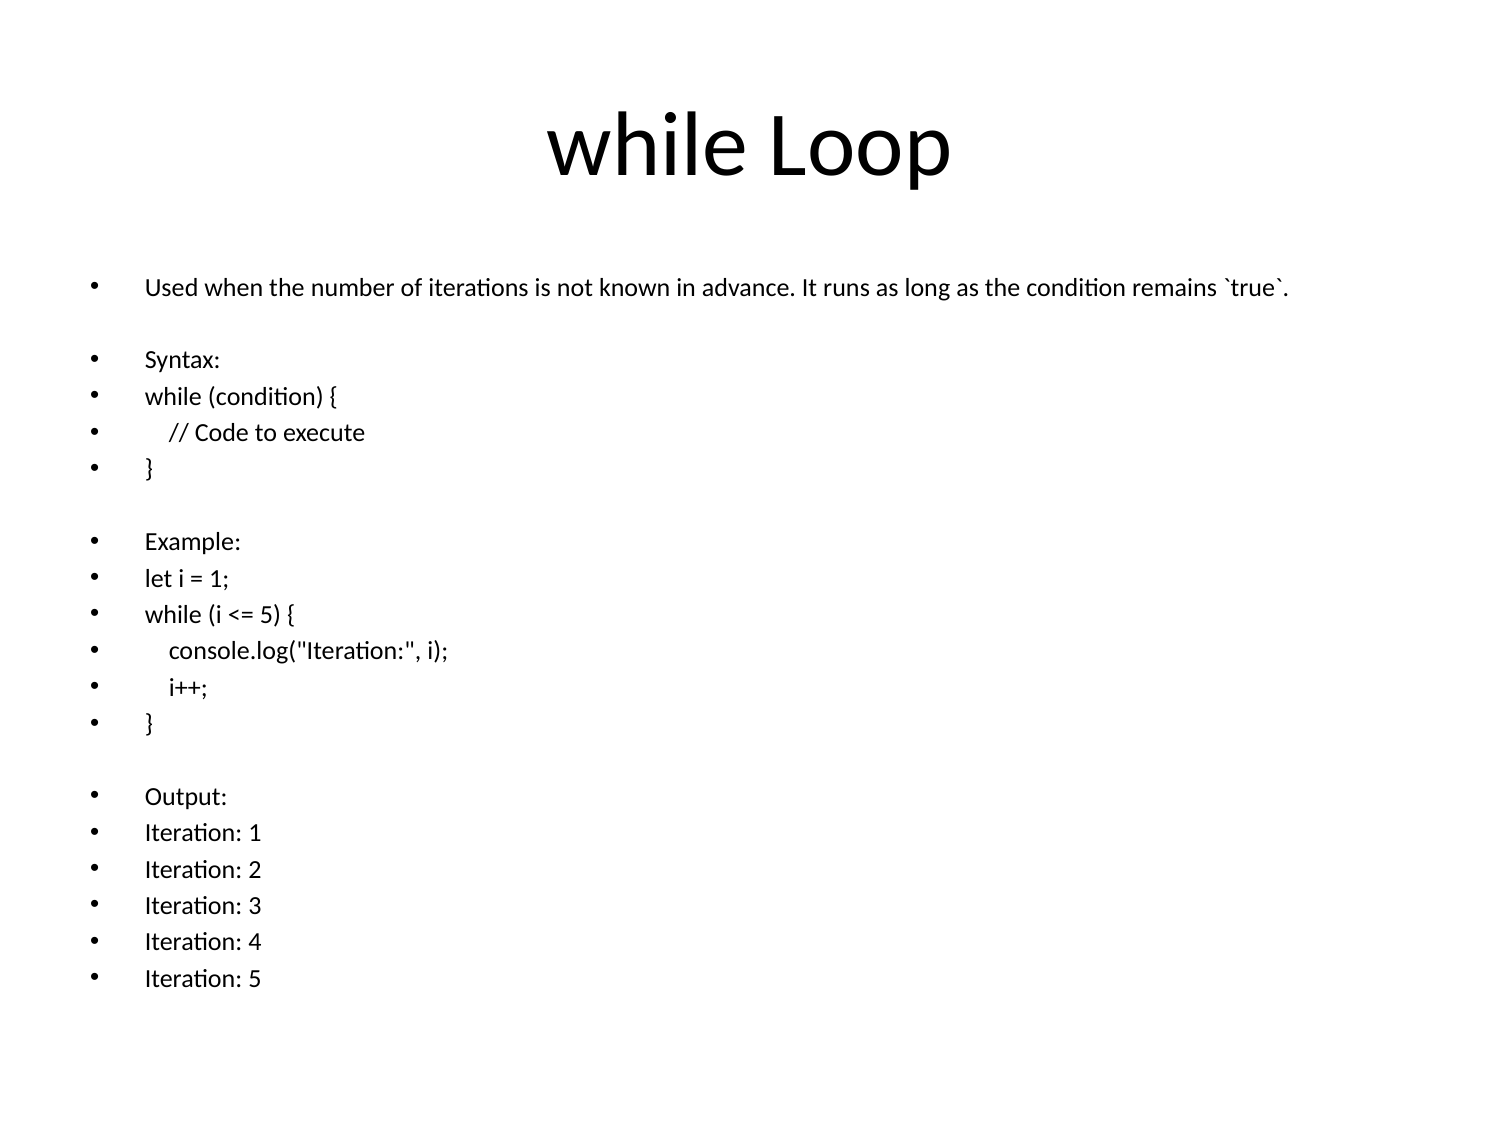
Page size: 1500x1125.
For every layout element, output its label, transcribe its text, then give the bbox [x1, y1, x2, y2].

list Used when the number of iterations is not known in advance. It runs as long as the condition remains `true`. Syntax: while (condition) { // Code to execute } Example: let i = 1; while (i <= 5) { console.log("Iteration:", i); i++; } Output: Iteration: 1 Iteration: 2 Iteration: 3 Iteration: 4 Iteration: 5 [75, 262, 1425, 1005]
title while Loop [75, 45, 1425, 233]
